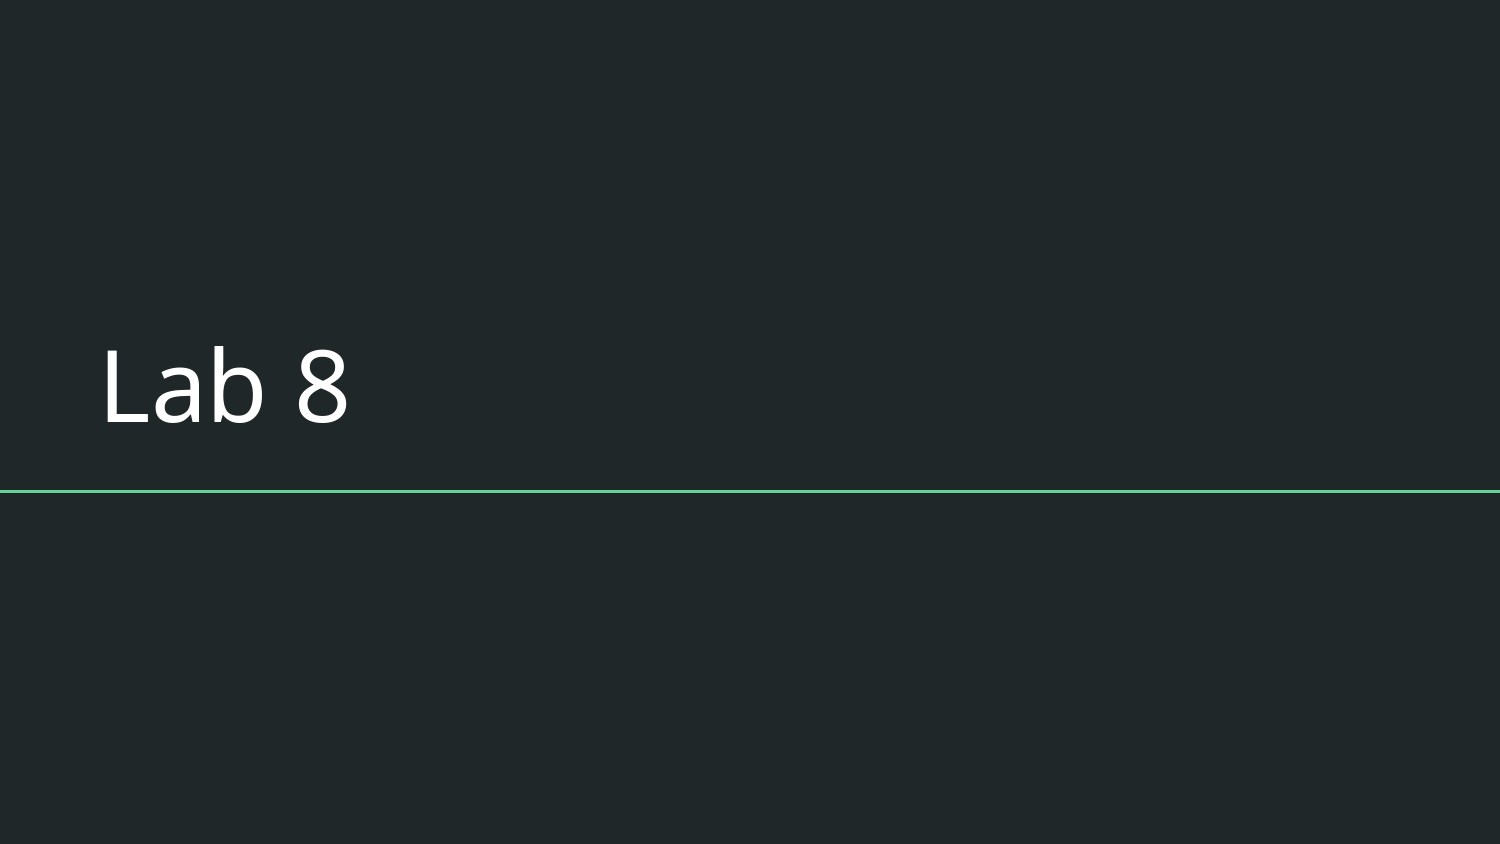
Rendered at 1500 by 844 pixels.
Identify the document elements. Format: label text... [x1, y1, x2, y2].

title Lab 8 [83, 206, 1417, 467]
